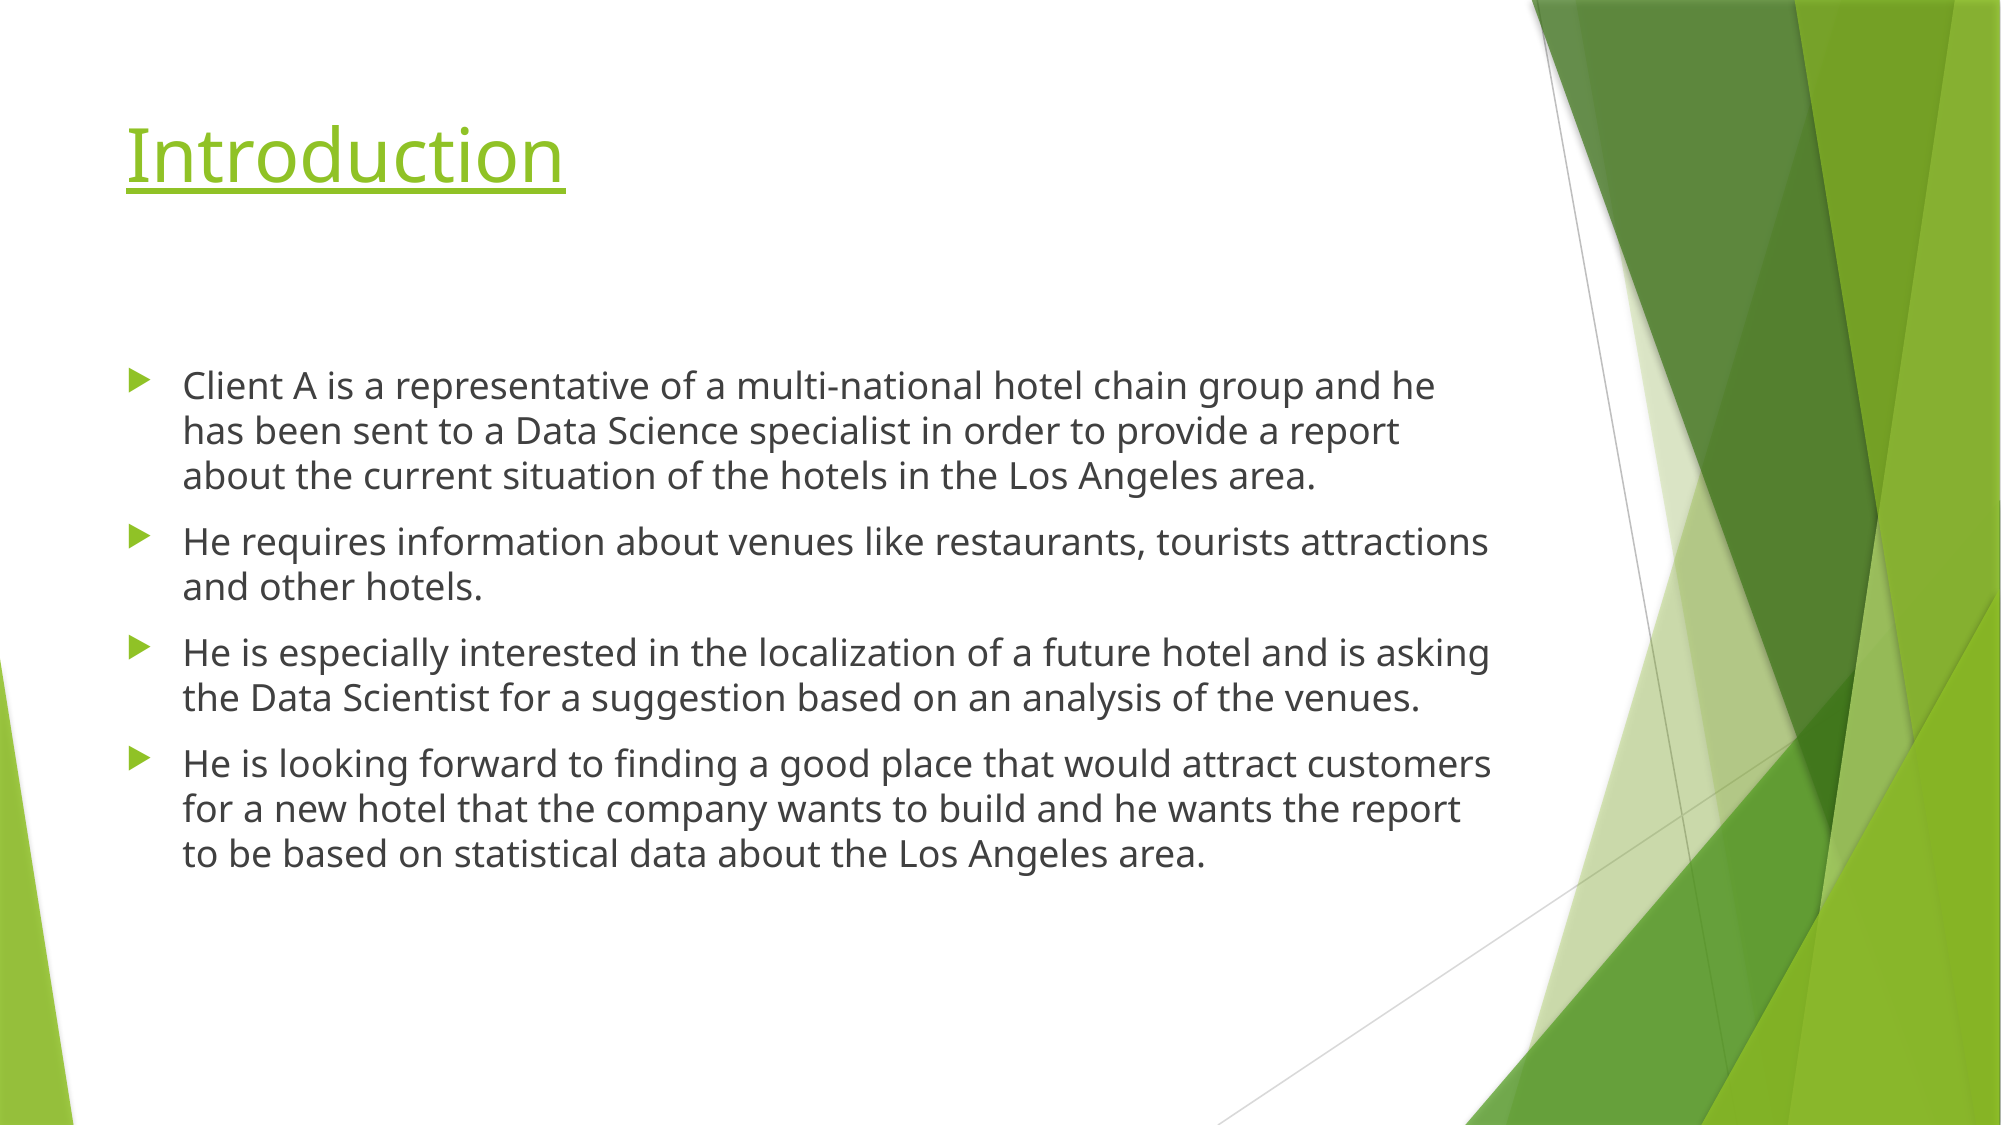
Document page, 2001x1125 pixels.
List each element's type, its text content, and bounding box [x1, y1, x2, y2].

title Introduction [111, 99, 1522, 317]
list Client A is a representative of a multi-national hotel chain group and he has been sent to a Data Science specialist in order to provide a report about the current situation of the hotels in the Los Angeles area. He requires information about venues like restaurants, tourists attractions and other hotels. He is especially interested in the localization of a future hotel and is asking the Data Scientist for a suggestion based on an analysis of the venues. He is looking forward to finding a good place that would attract customers for a new hotel that the company wants to build and he wants the report to be based on statistical data about the Los Angeles area. [111, 354, 1522, 992]
